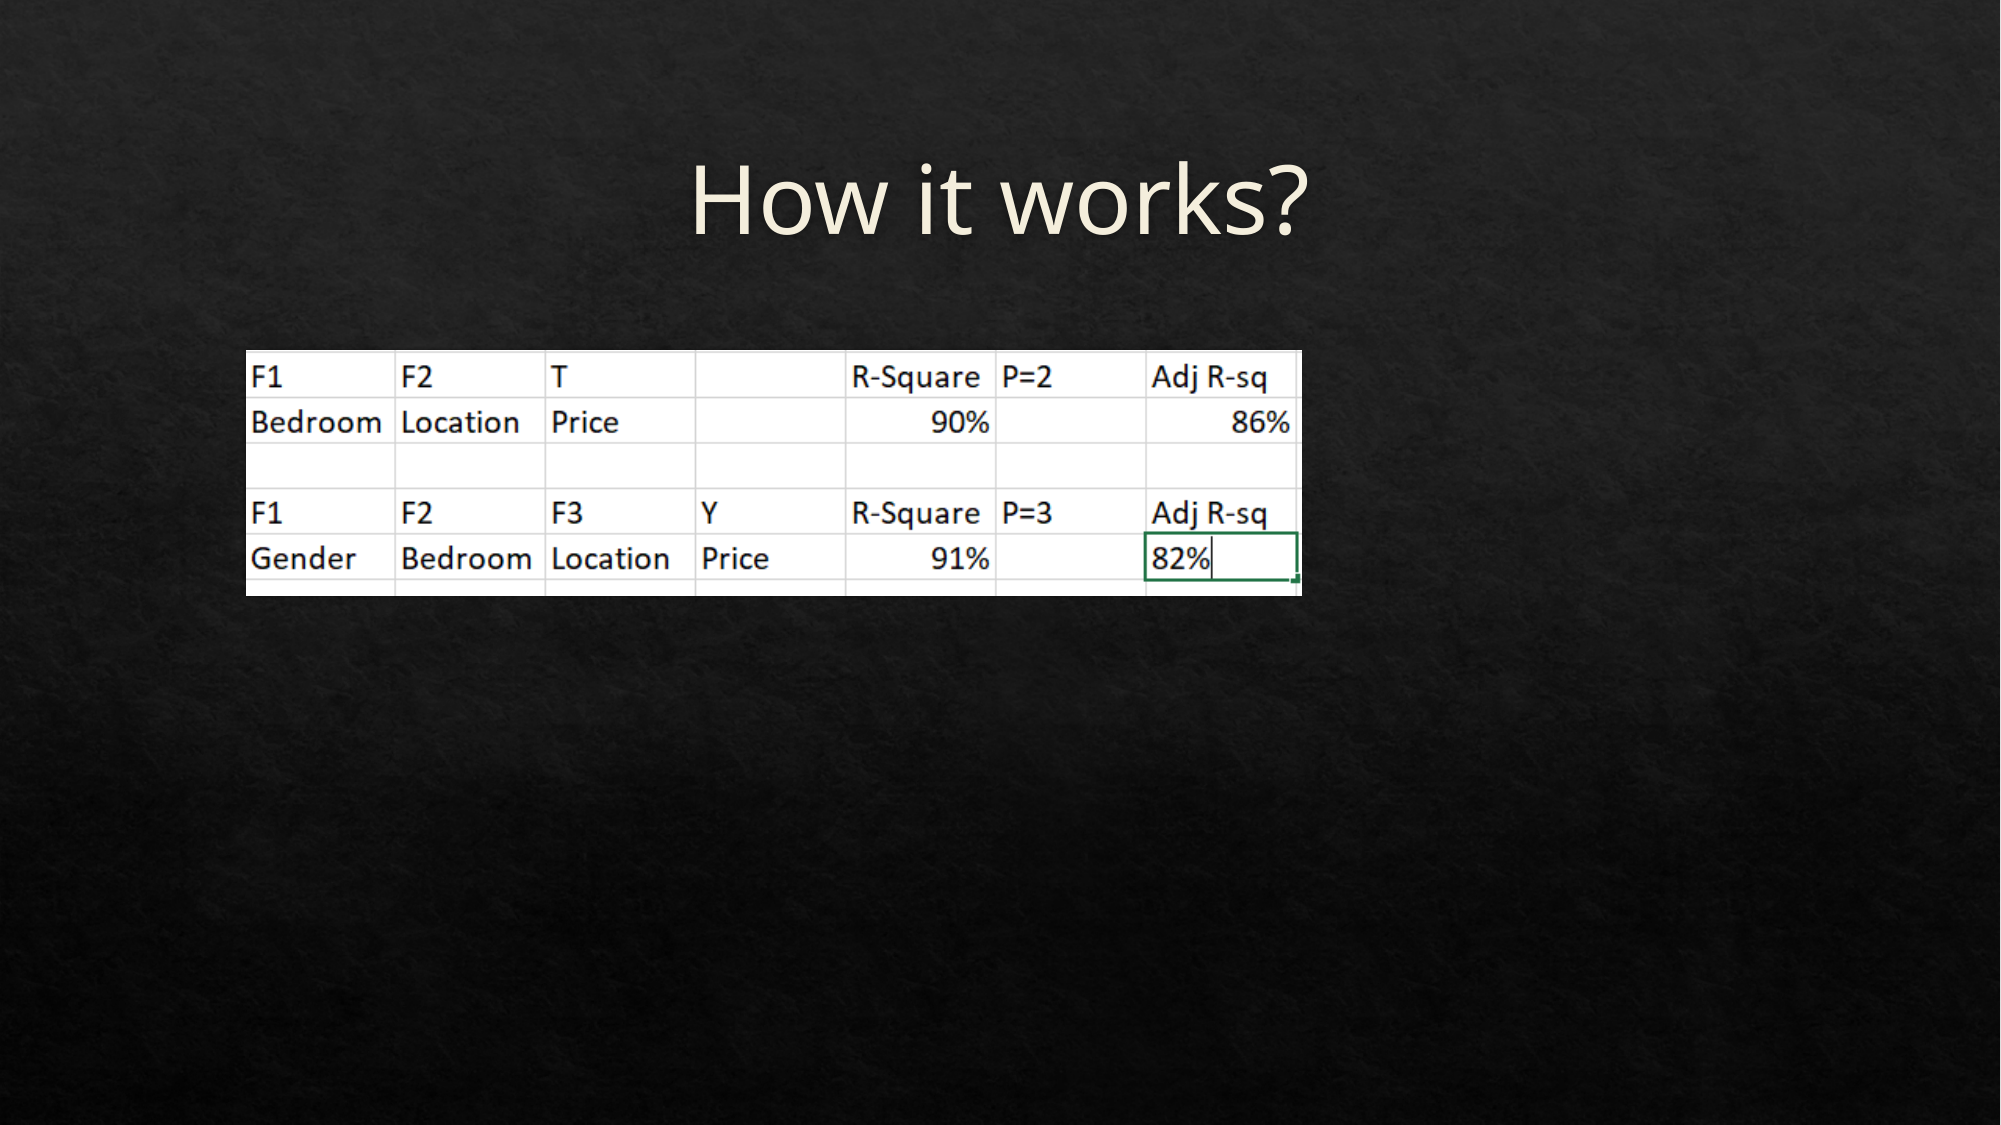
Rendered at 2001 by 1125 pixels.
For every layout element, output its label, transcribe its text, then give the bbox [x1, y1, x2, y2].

title How it works? [149, 99, 1849, 307]
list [246, 350, 1302, 597]
